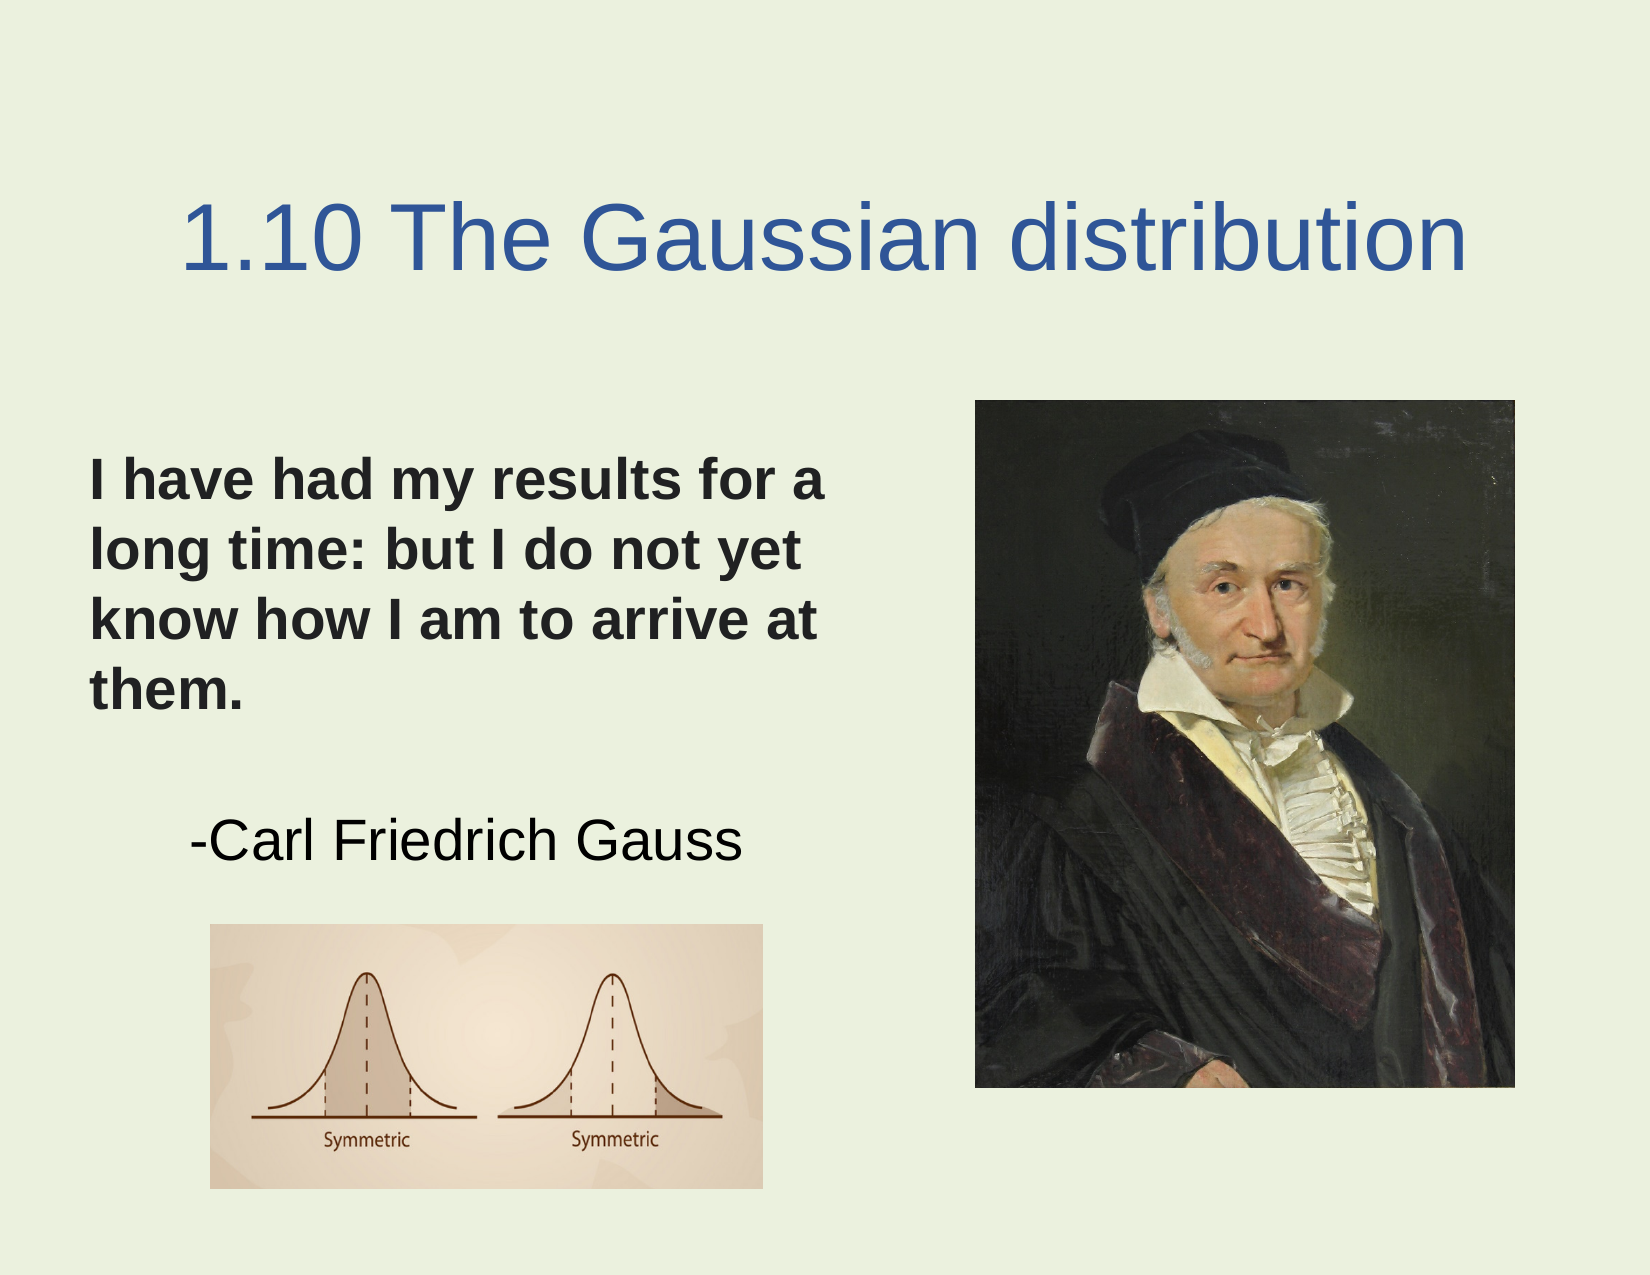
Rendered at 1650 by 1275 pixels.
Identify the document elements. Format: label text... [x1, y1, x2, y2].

picture [210, 924, 763, 1189]
text_box I have had my results for a long time: but I do not yet know how I am to arrive at them. [74, 434, 900, 729]
text_box -Carl Friedrich Gauss [174, 794, 763, 880]
picture [974, 399, 1515, 1088]
title 1.10 The Gaussian distribution [124, 174, 1526, 291]
